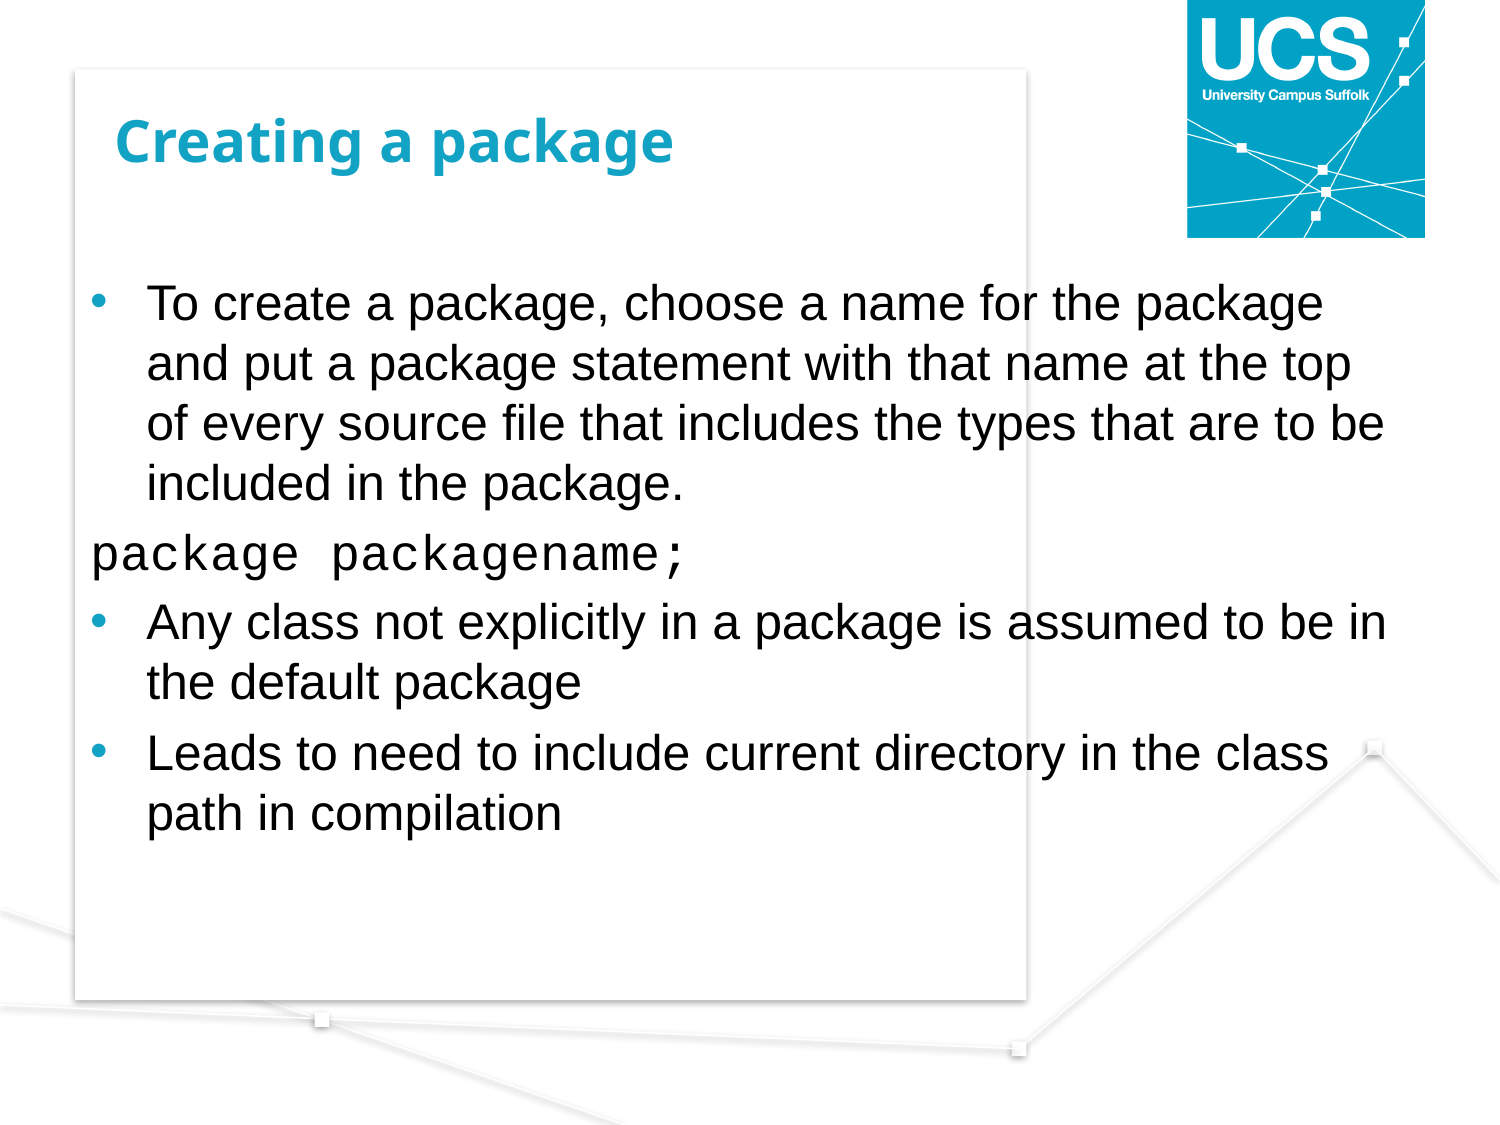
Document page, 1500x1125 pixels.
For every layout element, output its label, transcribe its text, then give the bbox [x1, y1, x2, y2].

list To create a package, choose a name for the package and put a package statement with that name at the top of every source file that includes the types that are to be included in the package. package packagename; Any class not explicitly in a package is assumed to be in the default package Leads to need to include current directory in the class path in compilation [74, 262, 1423, 1006]
picture [1187, 0, 1425, 238]
title Creating a package [99, 44, 1012, 233]
